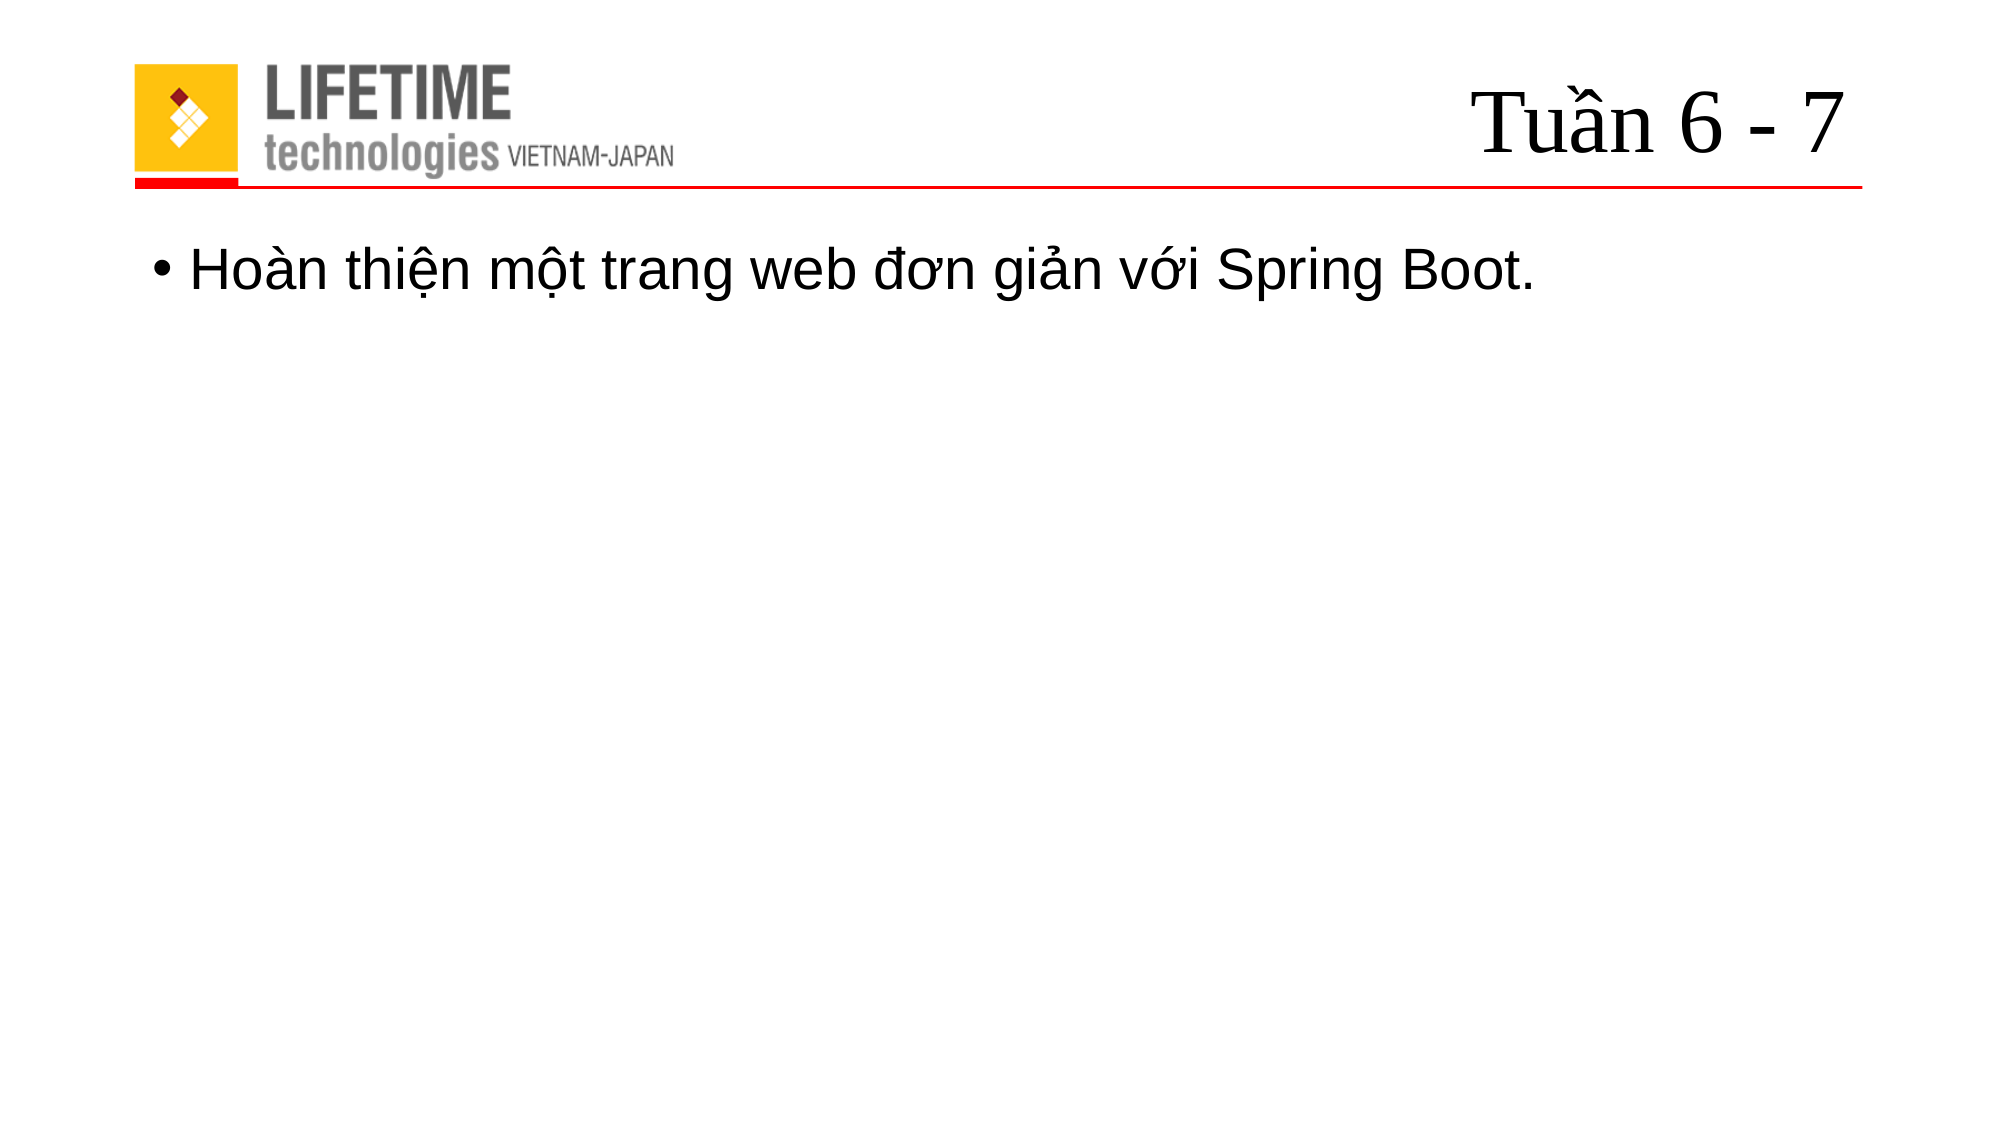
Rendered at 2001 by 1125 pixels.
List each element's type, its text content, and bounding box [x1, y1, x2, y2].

list Hoàn thiện một trang web đơn giản với Spring Boot. [137, 231, 1863, 1014]
picture [130, 59, 680, 187]
title Tuần 6 - 7 [694, 59, 1863, 187]
